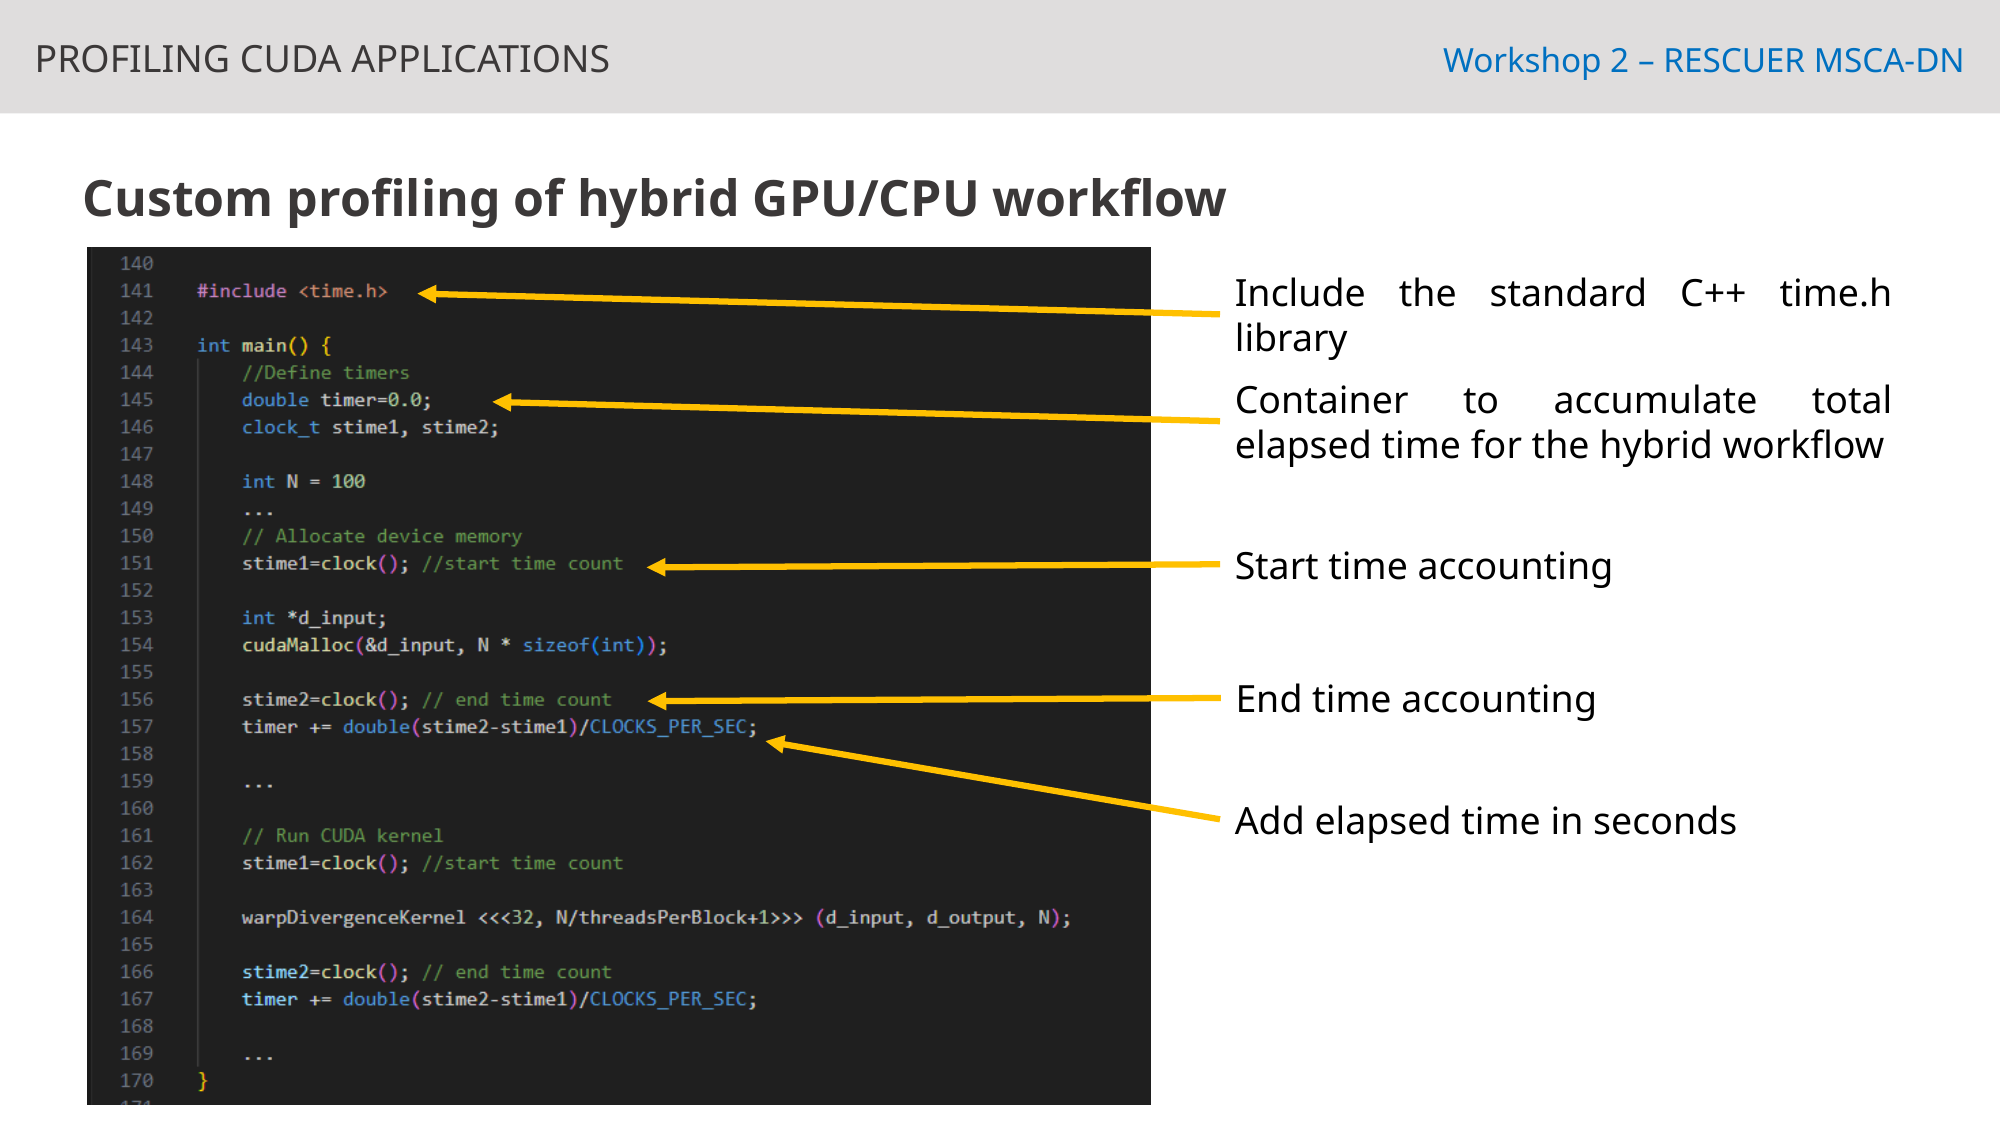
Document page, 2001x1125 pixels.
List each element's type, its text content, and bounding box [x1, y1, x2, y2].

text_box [647, 698, 1221, 702]
picture [87, 247, 1151, 1105]
text_box Start time accounting [1219, 534, 1908, 595]
text_box Custom profiling of hybrid GPU/CPU workflow [68, 158, 1367, 234]
text_box Workshop 2 – RESCUER MSCA-DN [1291, 32, 1981, 87]
text_box Include the standard C++ time.h library [1219, 261, 1908, 367]
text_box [765, 741, 1220, 820]
text_box Container to accumulate total elapsed time for the hybrid workflow [1219, 368, 1908, 474]
text_box [0, 0, 2000, 114]
text_box Add elapsed time in seconds [1219, 789, 1908, 850]
text_box profiling cuda applications [19, 27, 1082, 87]
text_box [646, 564, 1221, 568]
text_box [492, 401, 1221, 422]
text_box End time accounting [1220, 668, 1909, 728]
